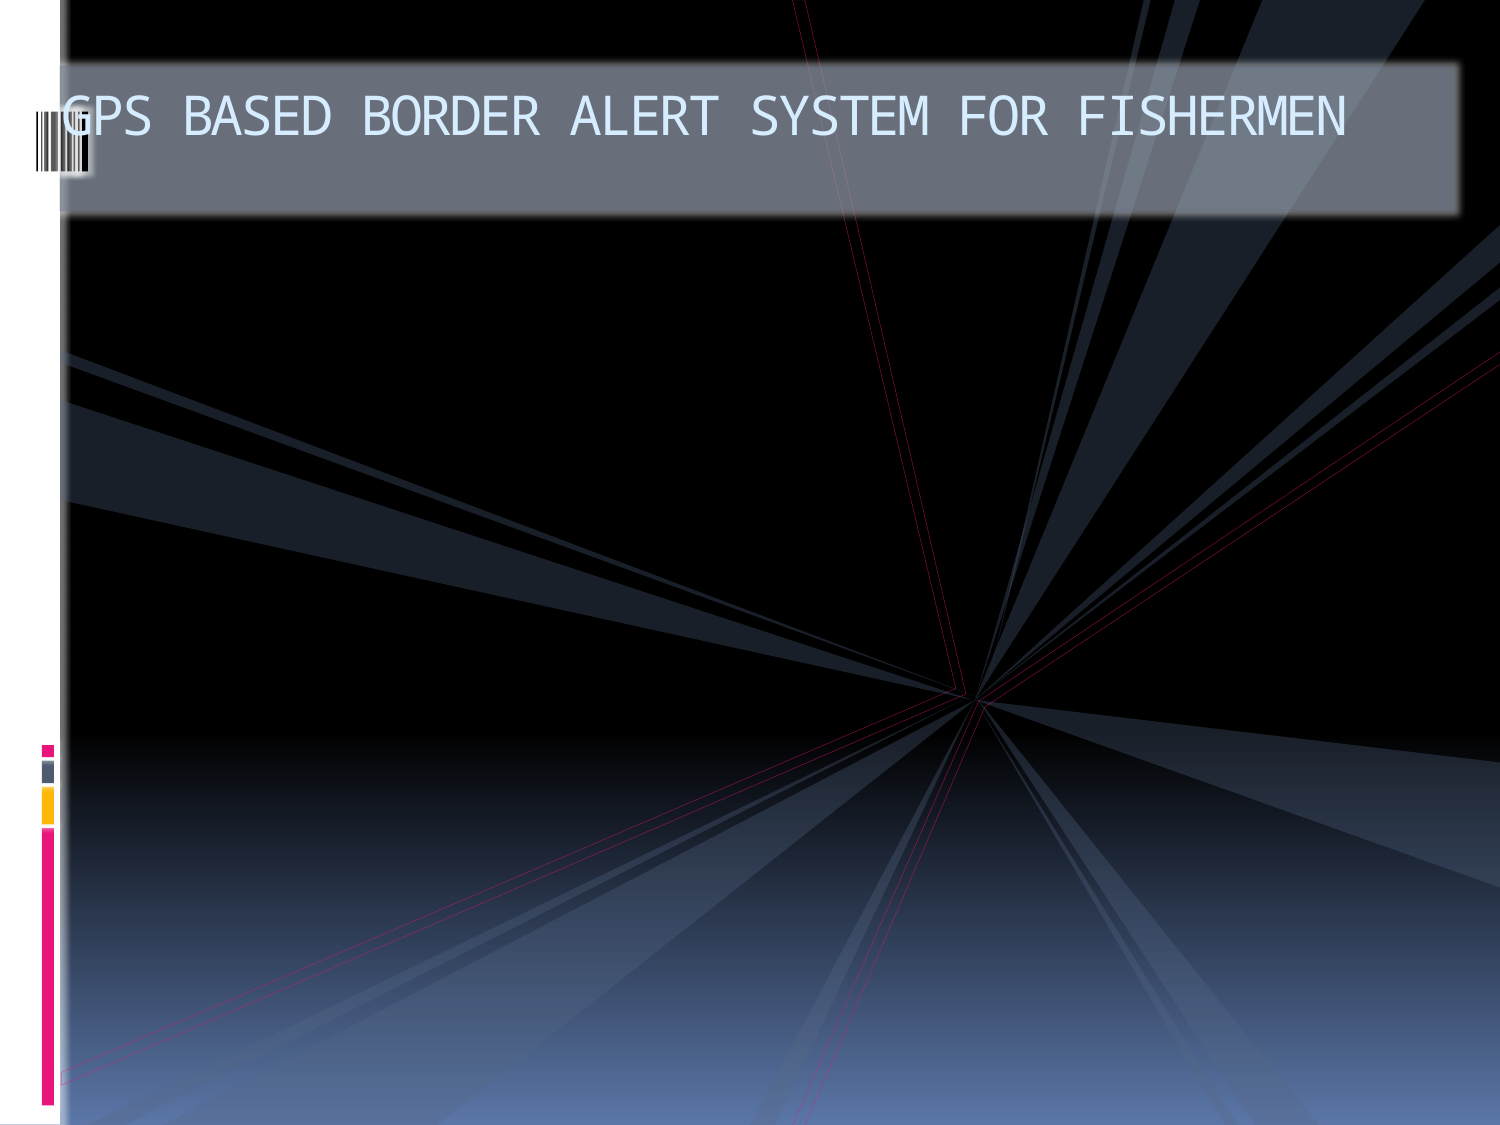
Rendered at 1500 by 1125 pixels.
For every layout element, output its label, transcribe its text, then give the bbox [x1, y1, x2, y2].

title GPS BASED BORDER ALERT SYSTEM FOR FISHERMEN [46, 70, 1385, 198]
